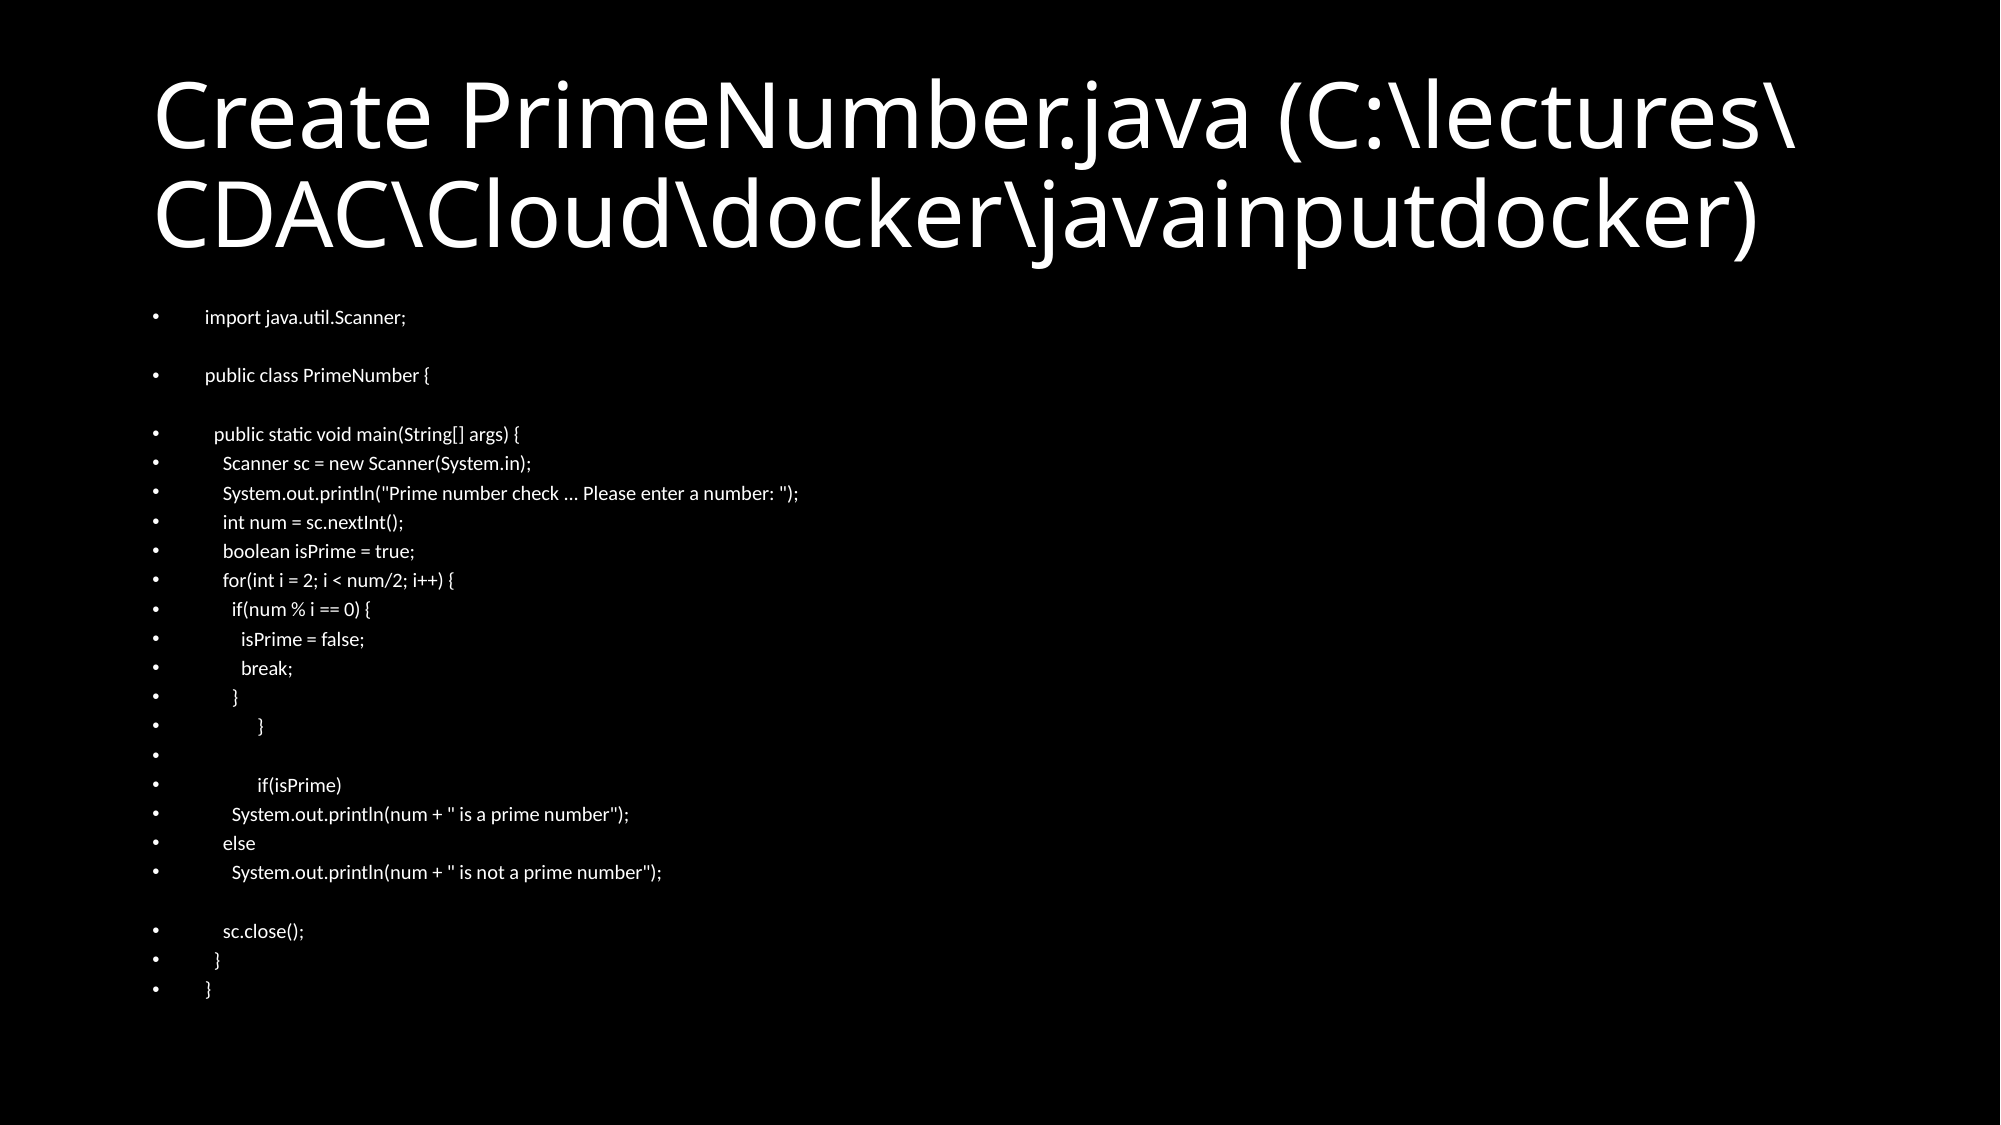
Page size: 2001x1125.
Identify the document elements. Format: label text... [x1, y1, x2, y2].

list import java.util.Scanner; public class PrimeNumber { public static void main(String[] args) { Scanner sc = new Scanner(System.in); System.out.println("Prime number check ... Please enter a number: "); int num = sc.nextInt(); boolean isPrime = true; for(int i = 2; i < num/2; i++) { if(num % i == 0) { isPrime = false; break; } } if(isPrime) System.out.println(num + " is a prime number"); else System.out.println(num + " is not a prime number"); sc.close(); } } [137, 299, 1863, 1014]
title Create PrimeNumber.java (C:\lectures\CDAC\Cloud\docker\javainputdocker) [137, 59, 1863, 278]
